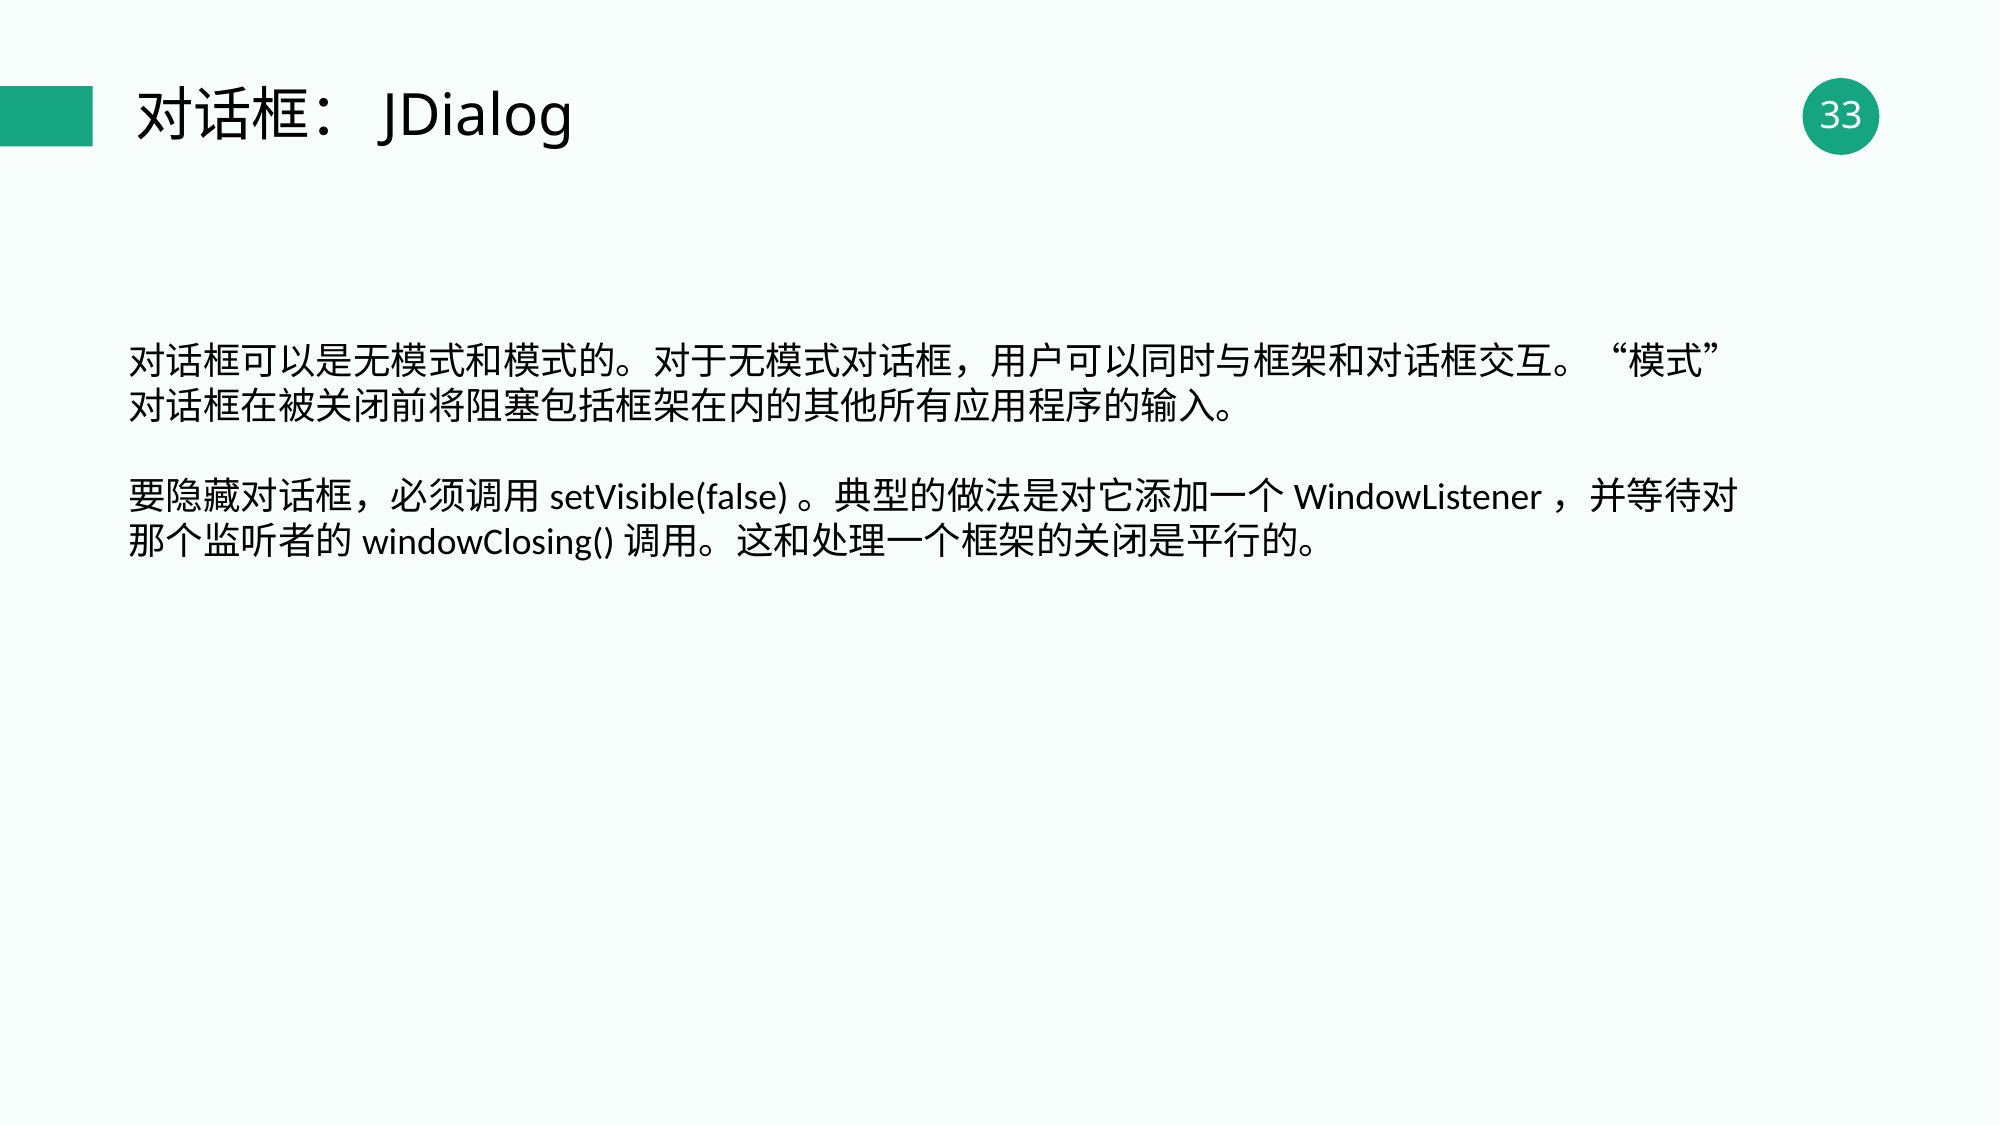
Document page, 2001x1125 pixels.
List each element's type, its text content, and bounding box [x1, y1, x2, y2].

list 对话框：JDialog [120, 77, 1237, 155]
text_box 对话框可以是无模式和模式的。对于无模式对话框，用户可以同时与框架和对话框交互。“模式”对话框在被关闭前将阻塞包括框架在内的其他所有应用程序的输入。 要隐藏对话框，必须调用setVisible(false)。典型的做法是对它添加一个WindowListener，并等待对那个监听者的windowClosing()调用。这和处理一个框架的关闭是平行的。 [113, 329, 1771, 615]
